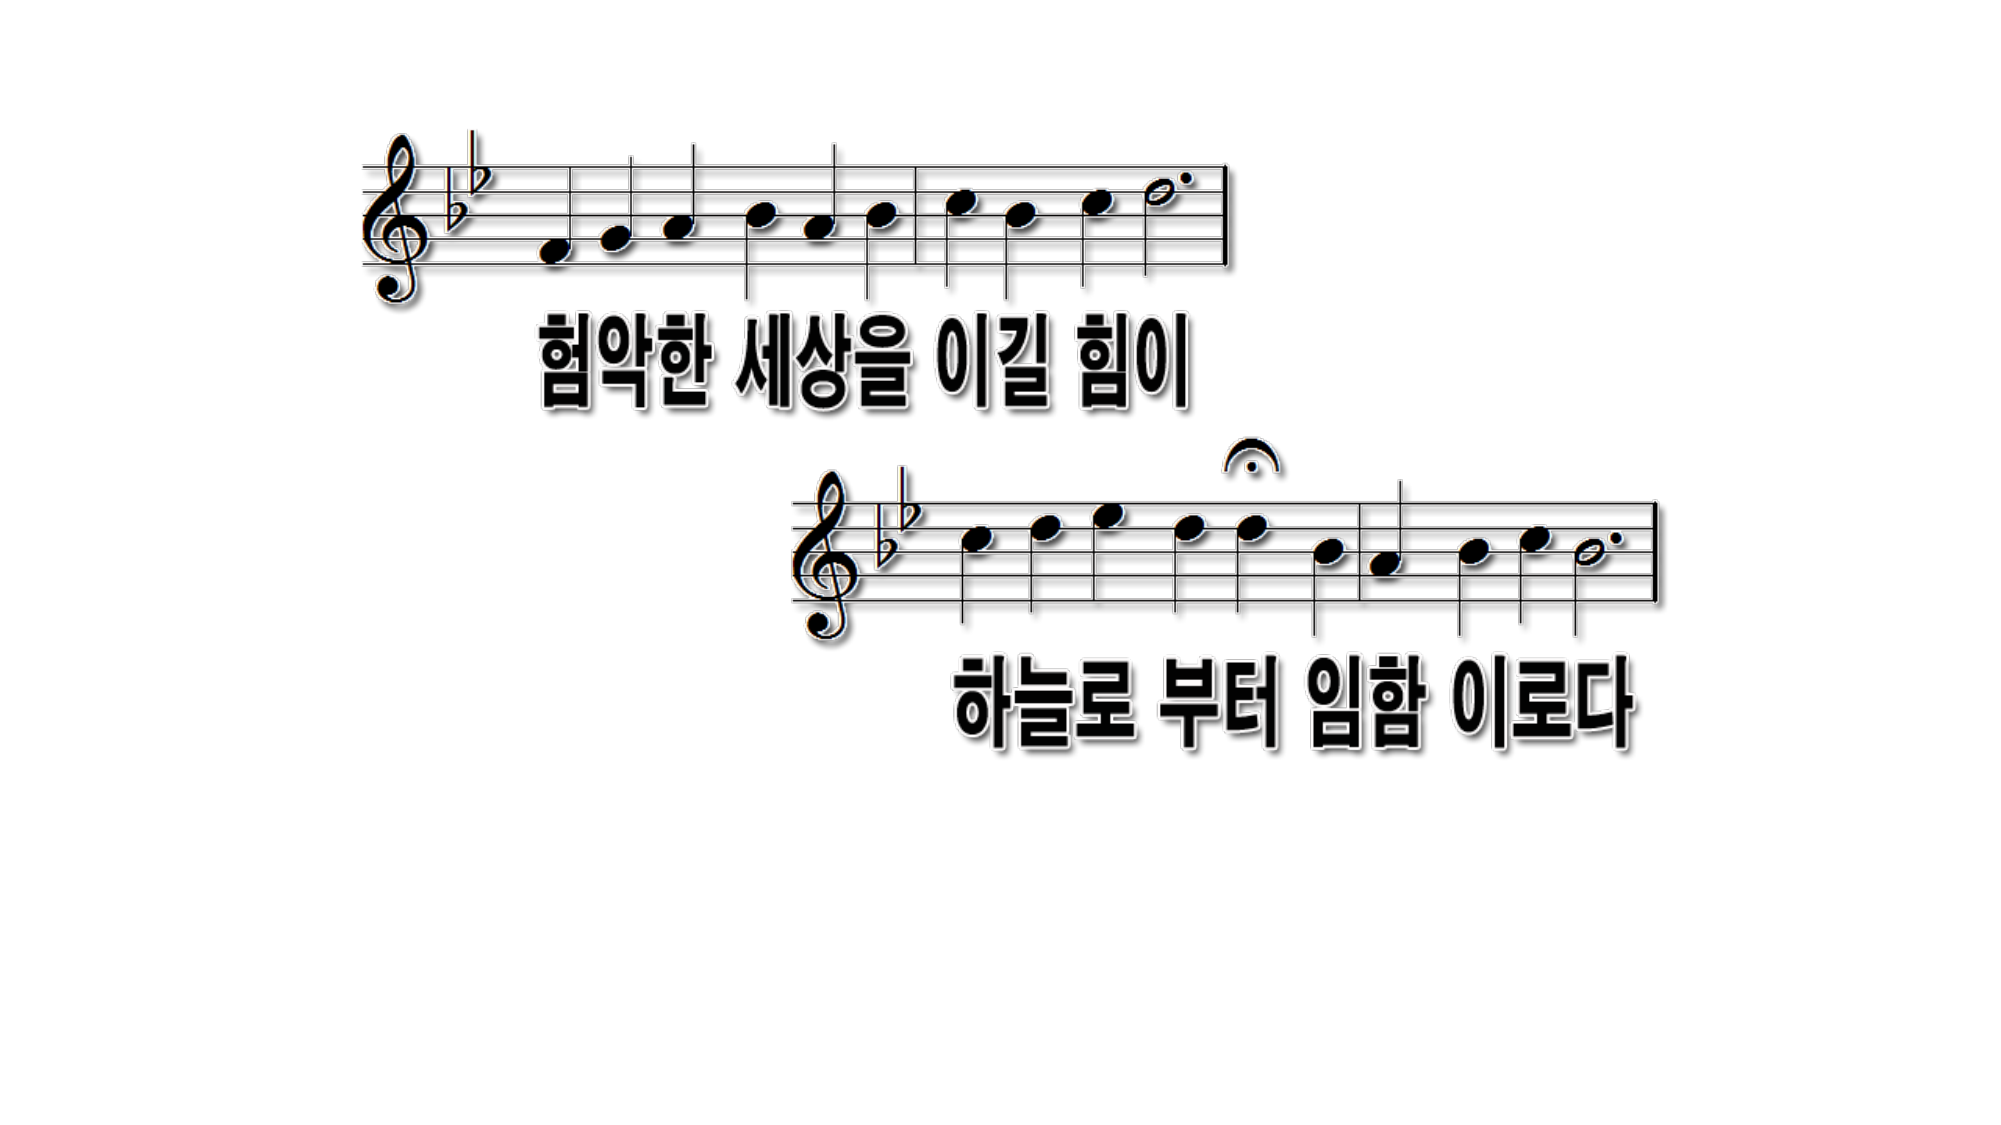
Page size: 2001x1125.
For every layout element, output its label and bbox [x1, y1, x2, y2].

picture [249, 0, 1750, 835]
